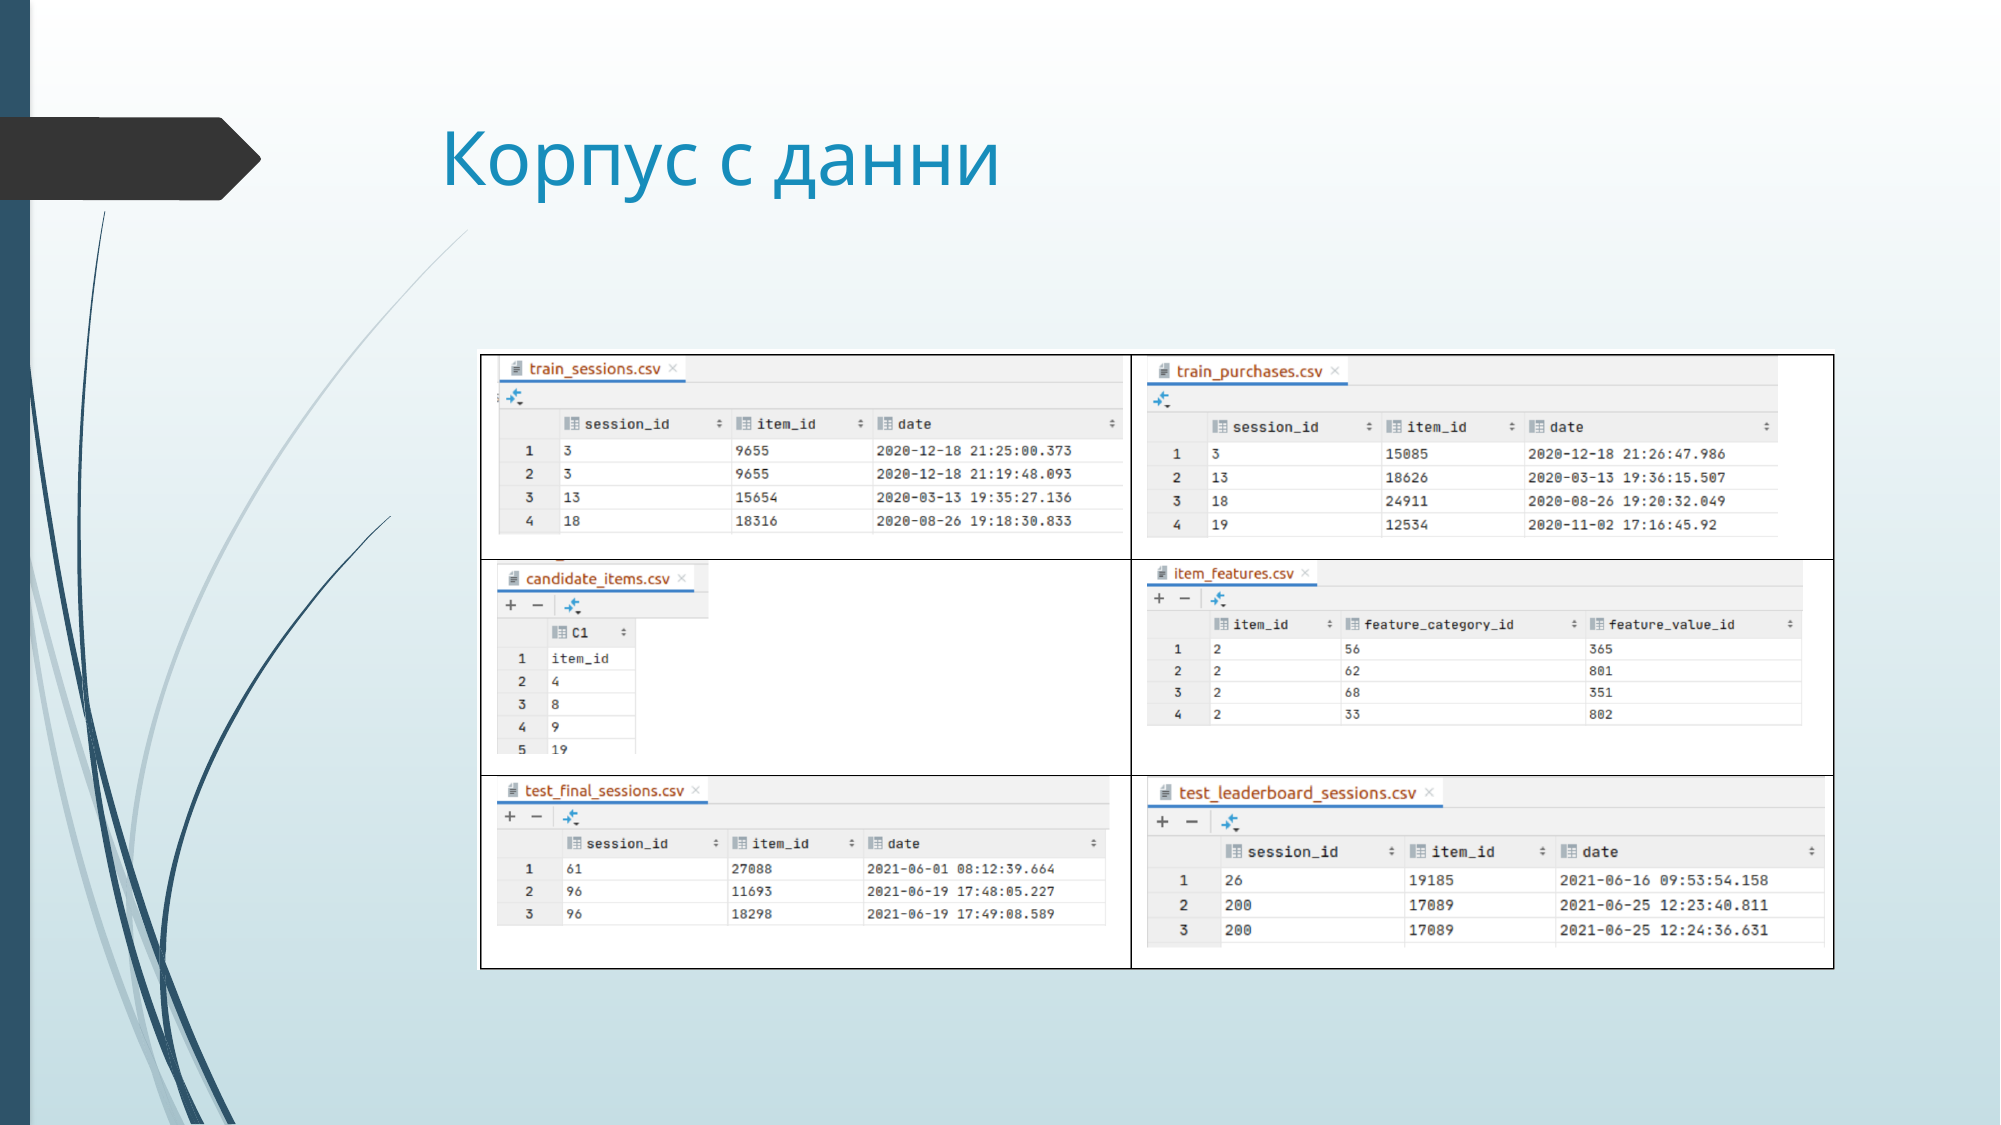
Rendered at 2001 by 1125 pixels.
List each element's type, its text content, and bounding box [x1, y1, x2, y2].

title Корпус с данни [425, 102, 1888, 313]
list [477, 349, 1835, 971]
